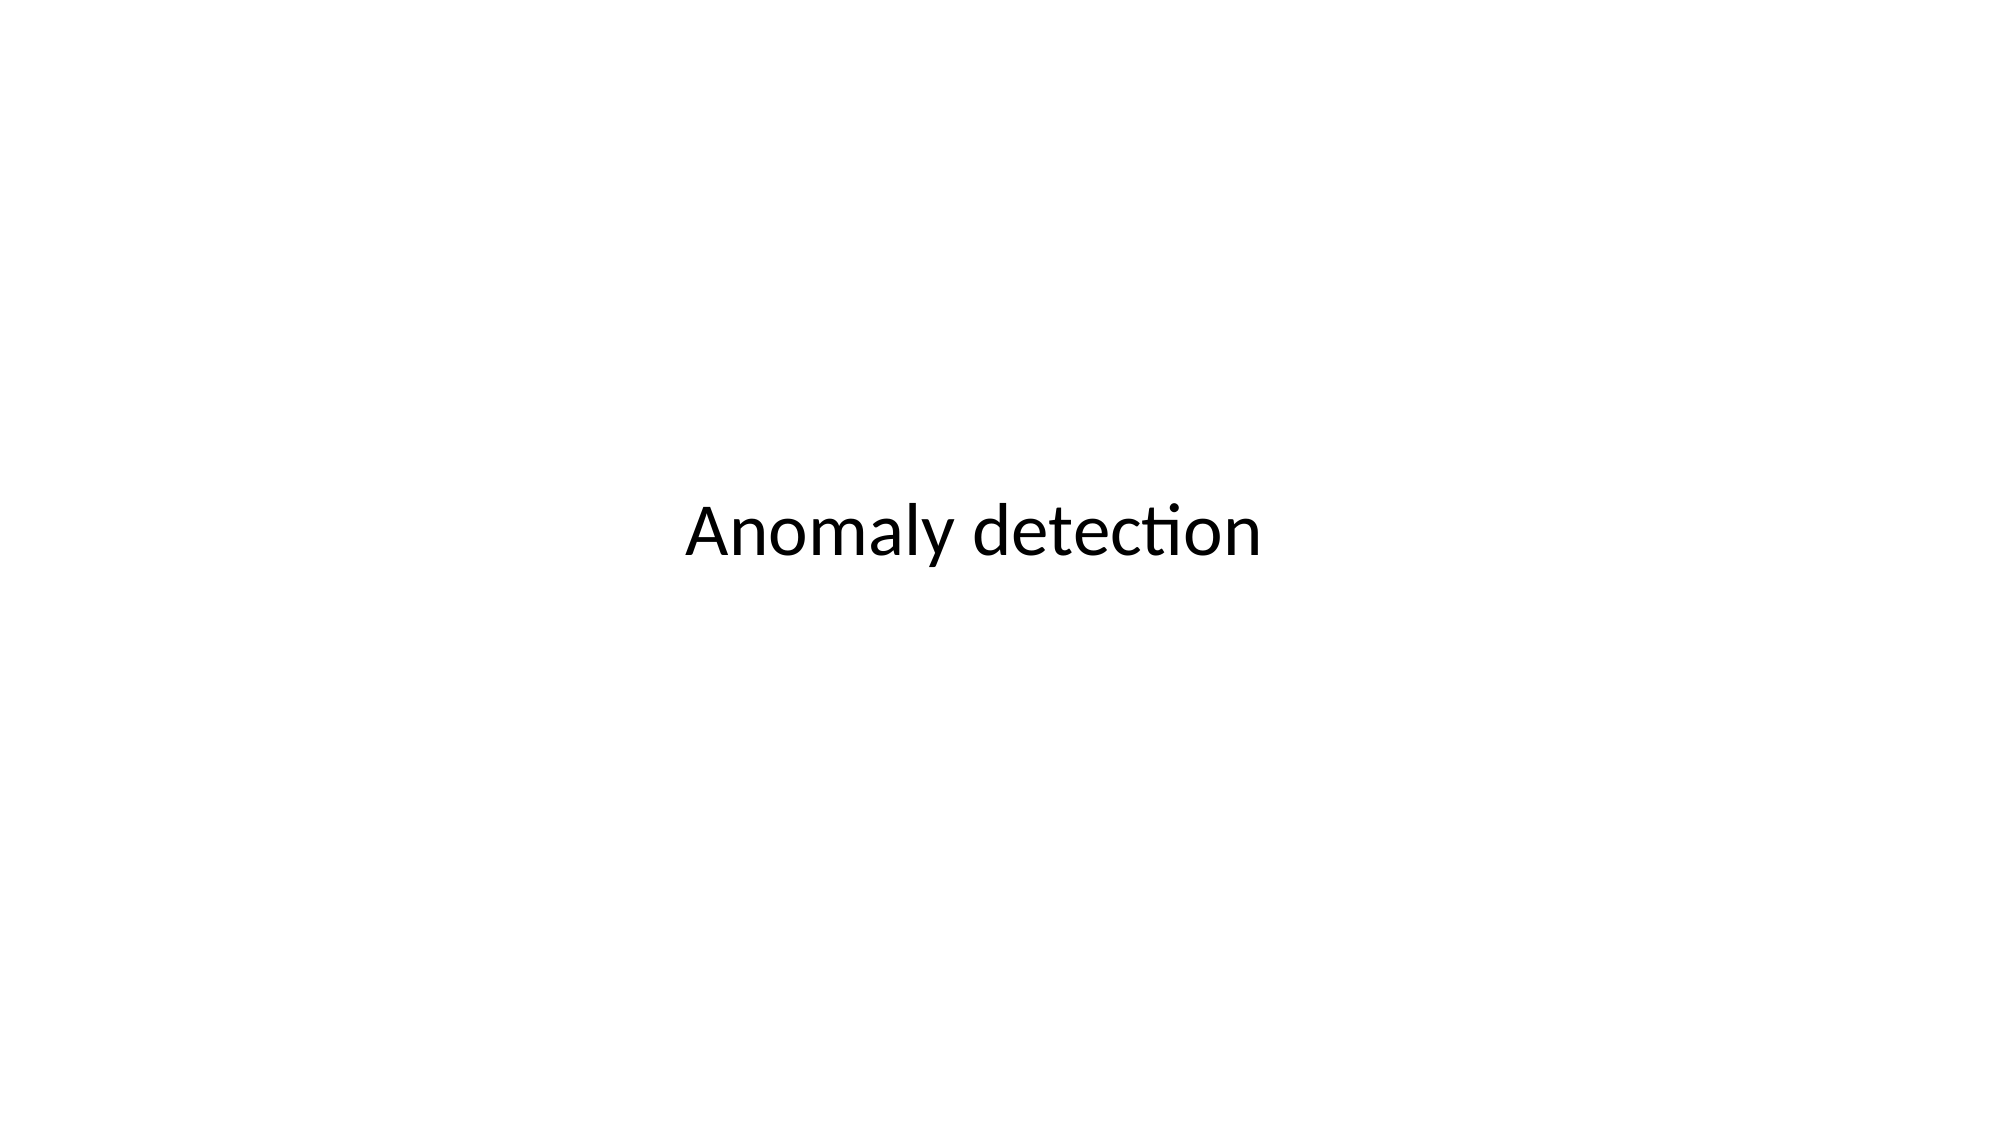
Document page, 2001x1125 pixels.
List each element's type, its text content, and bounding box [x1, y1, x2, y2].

text_box Anomaly detection [671, 473, 1279, 578]
